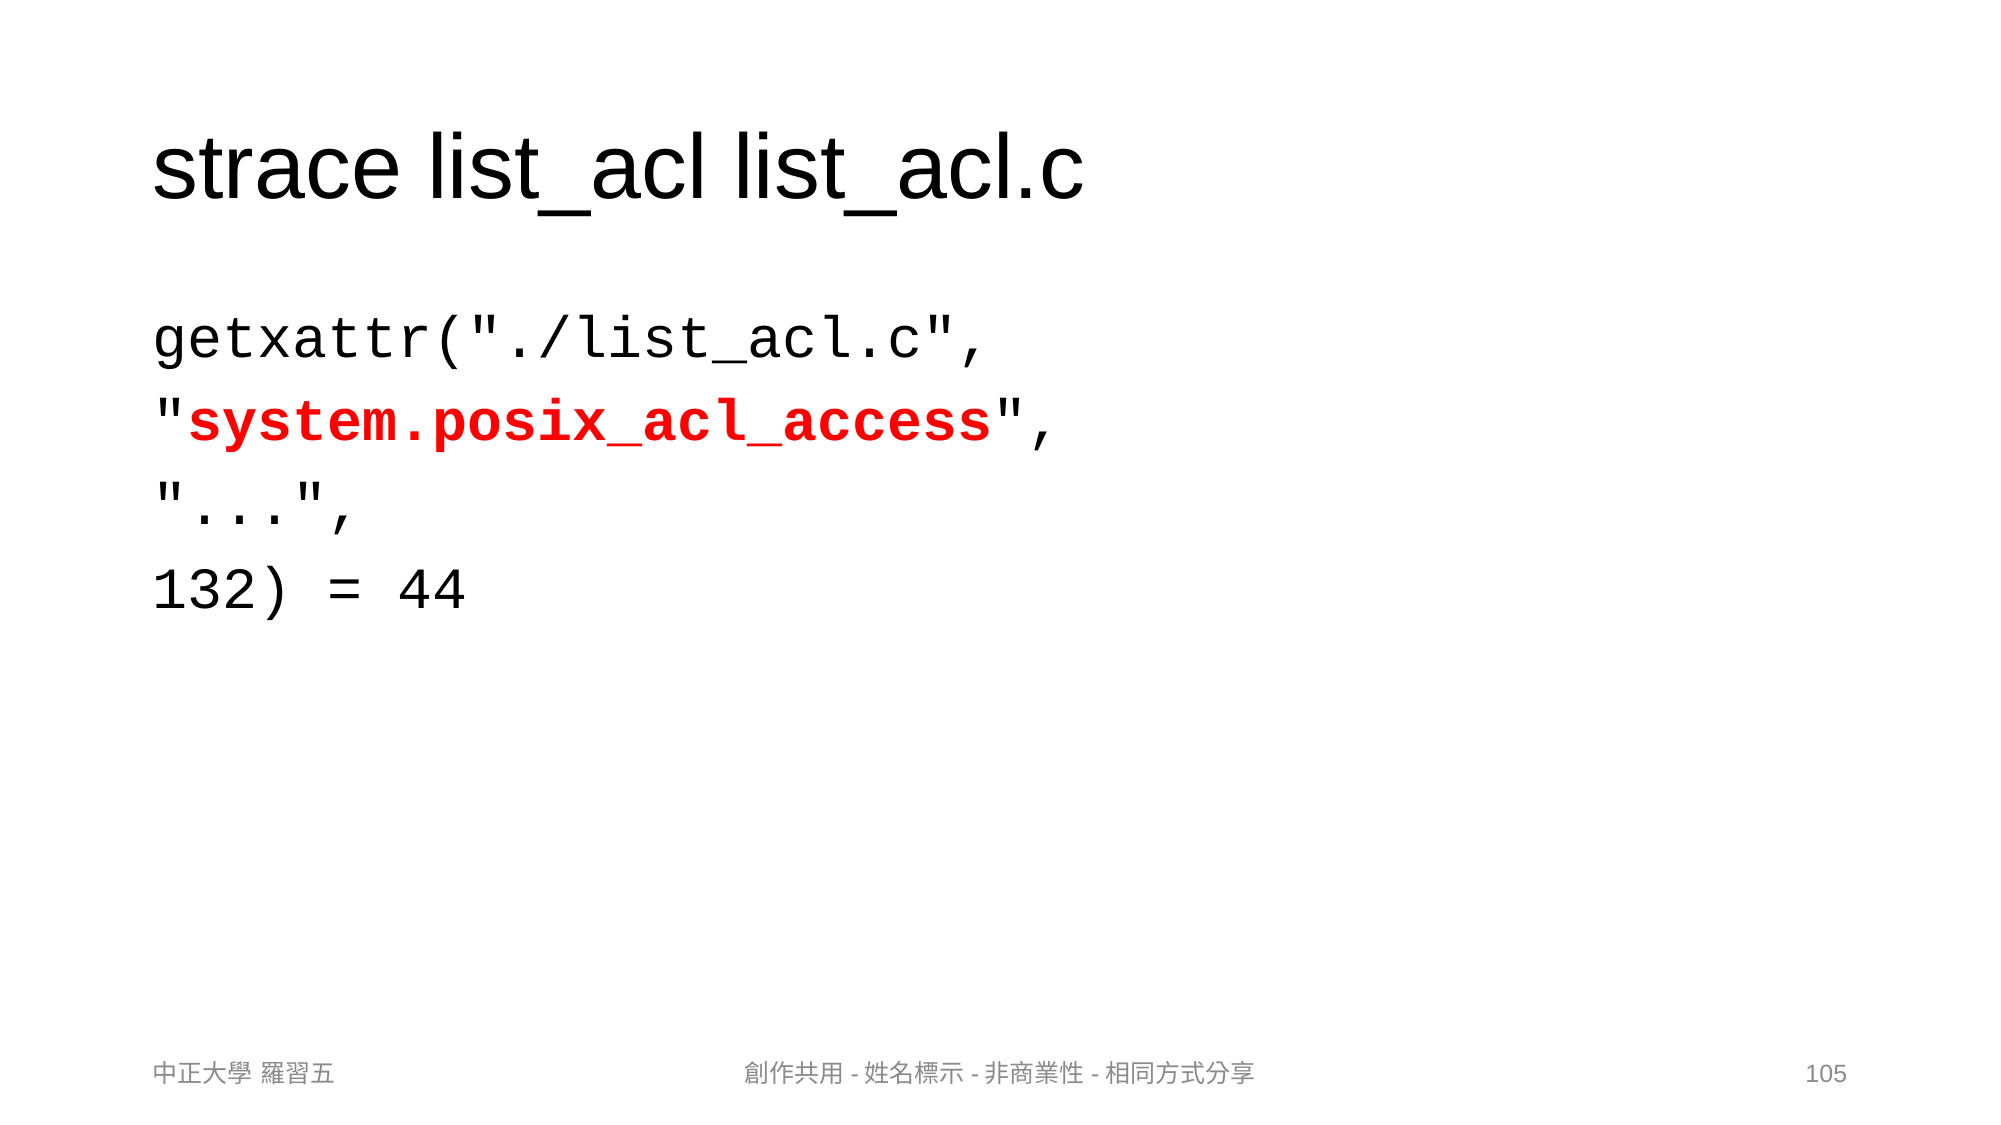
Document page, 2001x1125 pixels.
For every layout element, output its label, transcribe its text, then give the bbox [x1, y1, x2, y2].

text_box getxattr("./list_acl.c", "system.posix_acl_access", "...", 132) = 44 [137, 299, 1863, 1014]
slide_number 中正大學 羅習五 [137, 1042, 588, 1103]
slide_number 105 [1412, 1042, 1863, 1103]
text_box strace list_acl list_acl.c [137, 59, 1863, 278]
footer 創作共用-姓名標示-非商業性-相同方式分享 [662, 1042, 1338, 1103]
